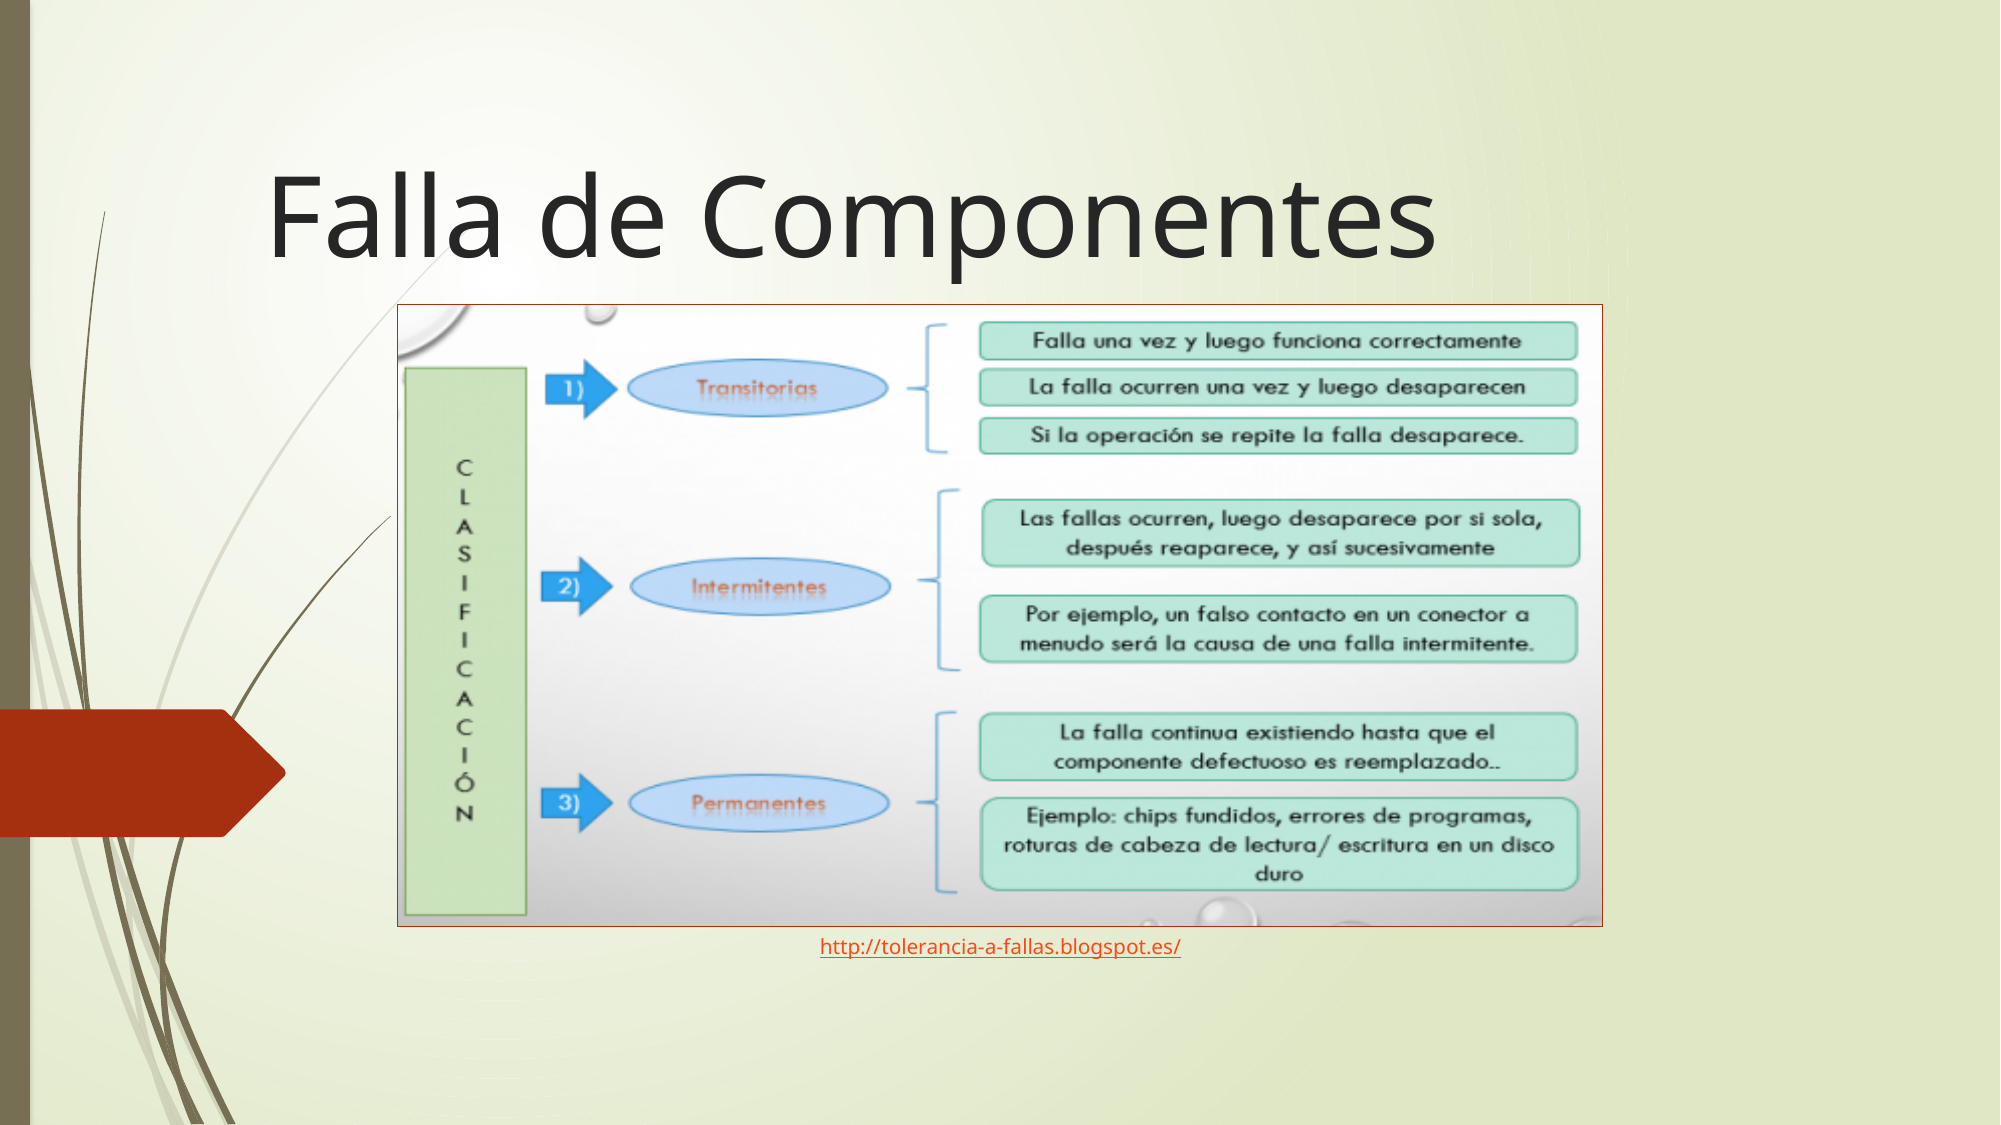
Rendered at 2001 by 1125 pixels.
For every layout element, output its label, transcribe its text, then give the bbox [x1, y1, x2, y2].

text_box http://tolerancia-a-fallas.blogspot.es/ [307, 926, 1693, 970]
picture [396, 304, 1604, 928]
title Falla de Componentes [249, 109, 1750, 288]
